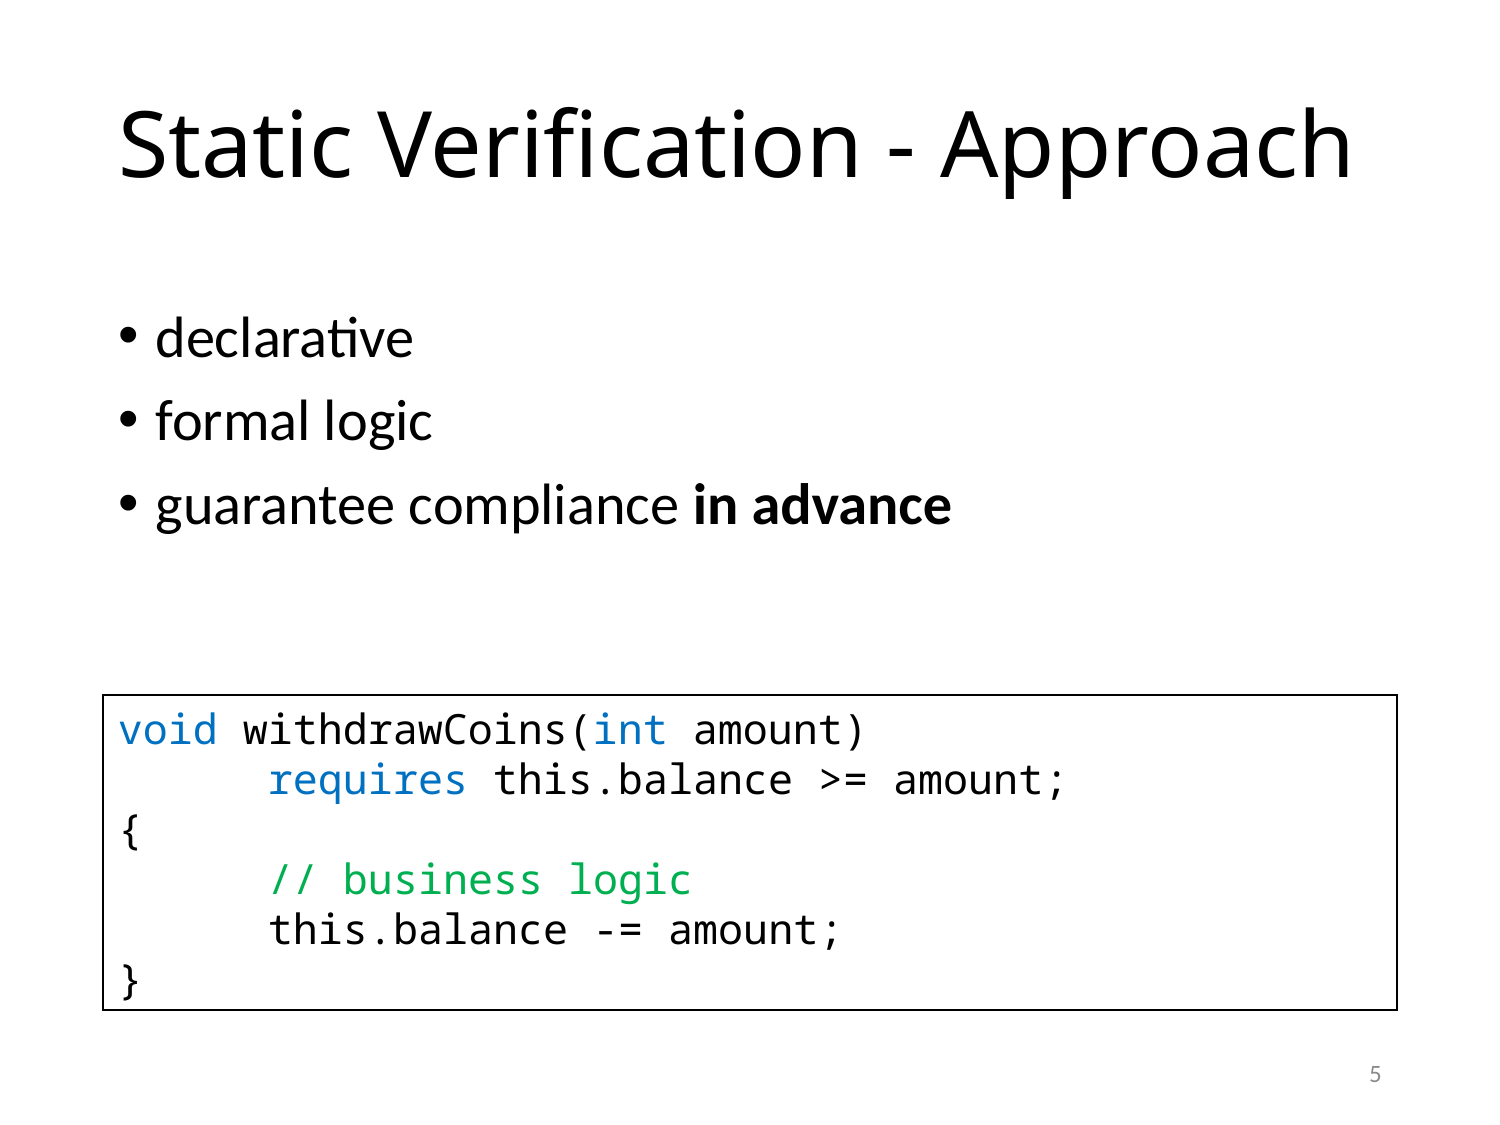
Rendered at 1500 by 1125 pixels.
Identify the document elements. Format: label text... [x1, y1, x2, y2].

title Static Verification - Approach [103, 59, 1397, 236]
text_box void withdrawCoins(int amount) requires this.balance >= amount; { // business logic this.balance -= amount; } [102, 694, 1398, 1011]
list declarative formal logic guarantee compliance in advance [103, 299, 1397, 694]
slide_number 5 [1059, 1042, 1397, 1103]
